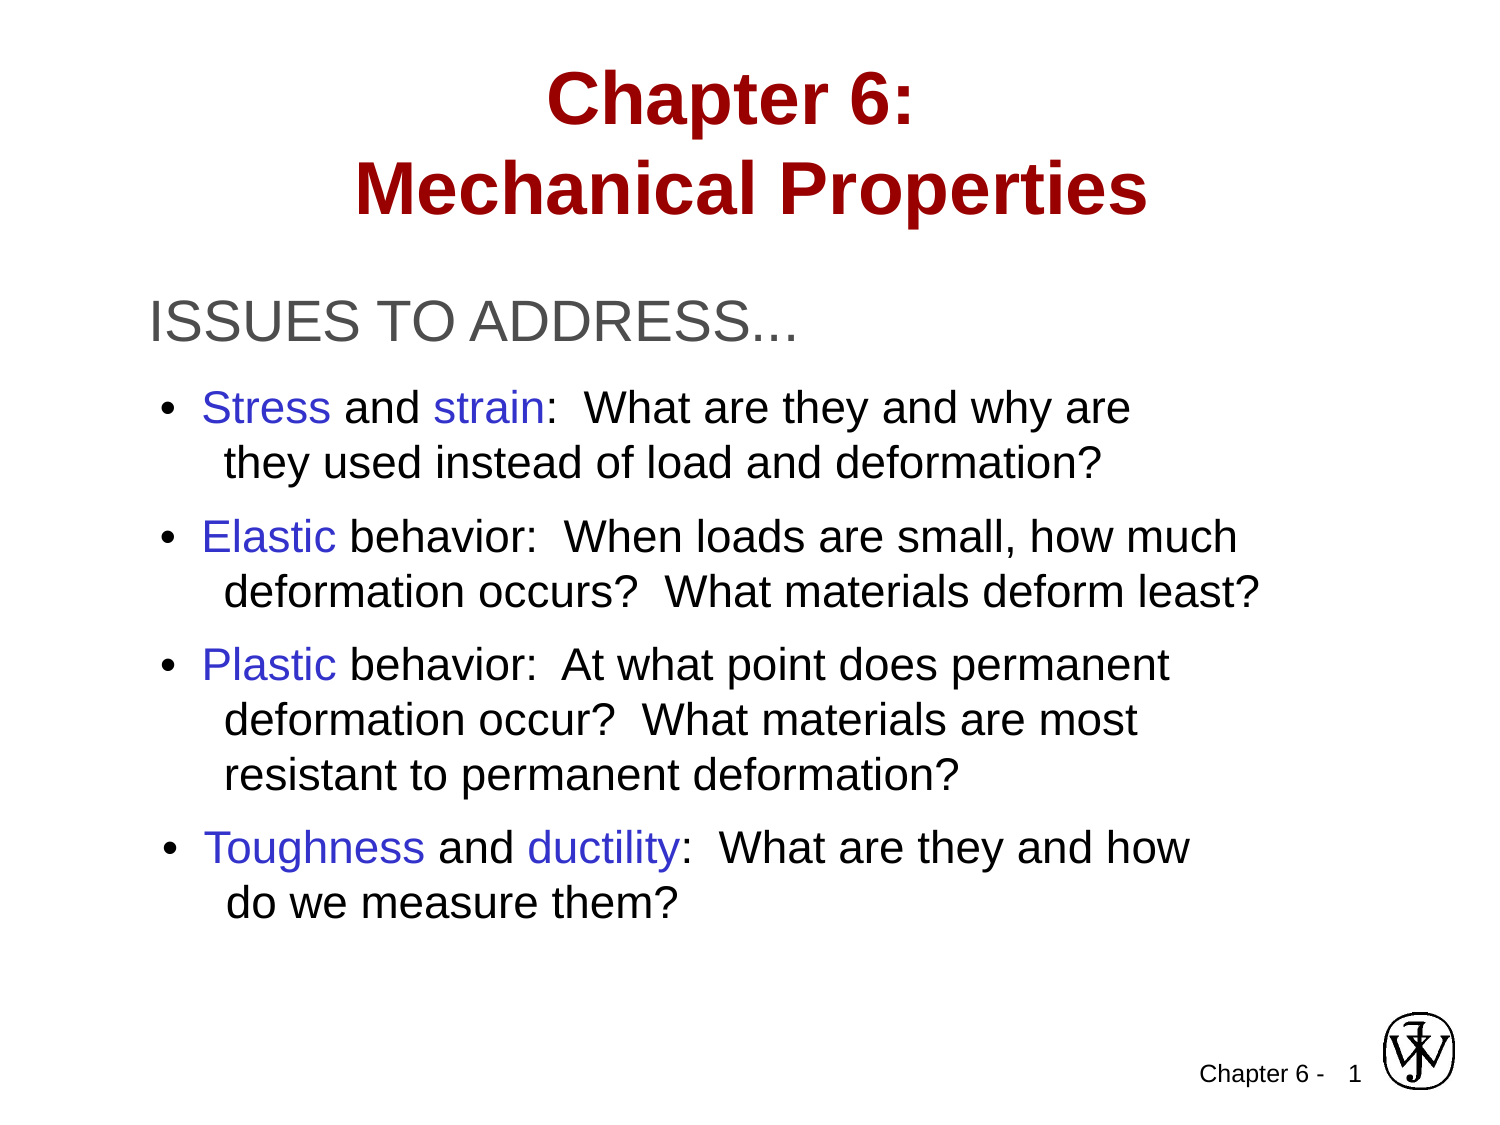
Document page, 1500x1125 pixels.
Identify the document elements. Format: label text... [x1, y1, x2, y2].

text_box • Toughness and ductility: What are they and how do we measure them? [161, 818, 1191, 929]
text_box • Stress and strain: What are they and why are they used instead of load and deformation? [159, 378, 1132, 488]
slide_number 1 [1258, 1050, 1453, 1110]
text_box • Plastic behavior: At what point does permanent deformation occur? What materials are most resistant to permanent deformation? [160, 634, 1253, 800]
title Chapter 6: Mechanical Properties [114, 95, 1390, 183]
text_box ISSUES TO ADDRESS... [148, 282, 800, 353]
text_box • Elastic behavior: When loads are small, how much deformation occurs? What materials deform least? [159, 506, 1261, 617]
picture [1383, 1012, 1455, 1090]
